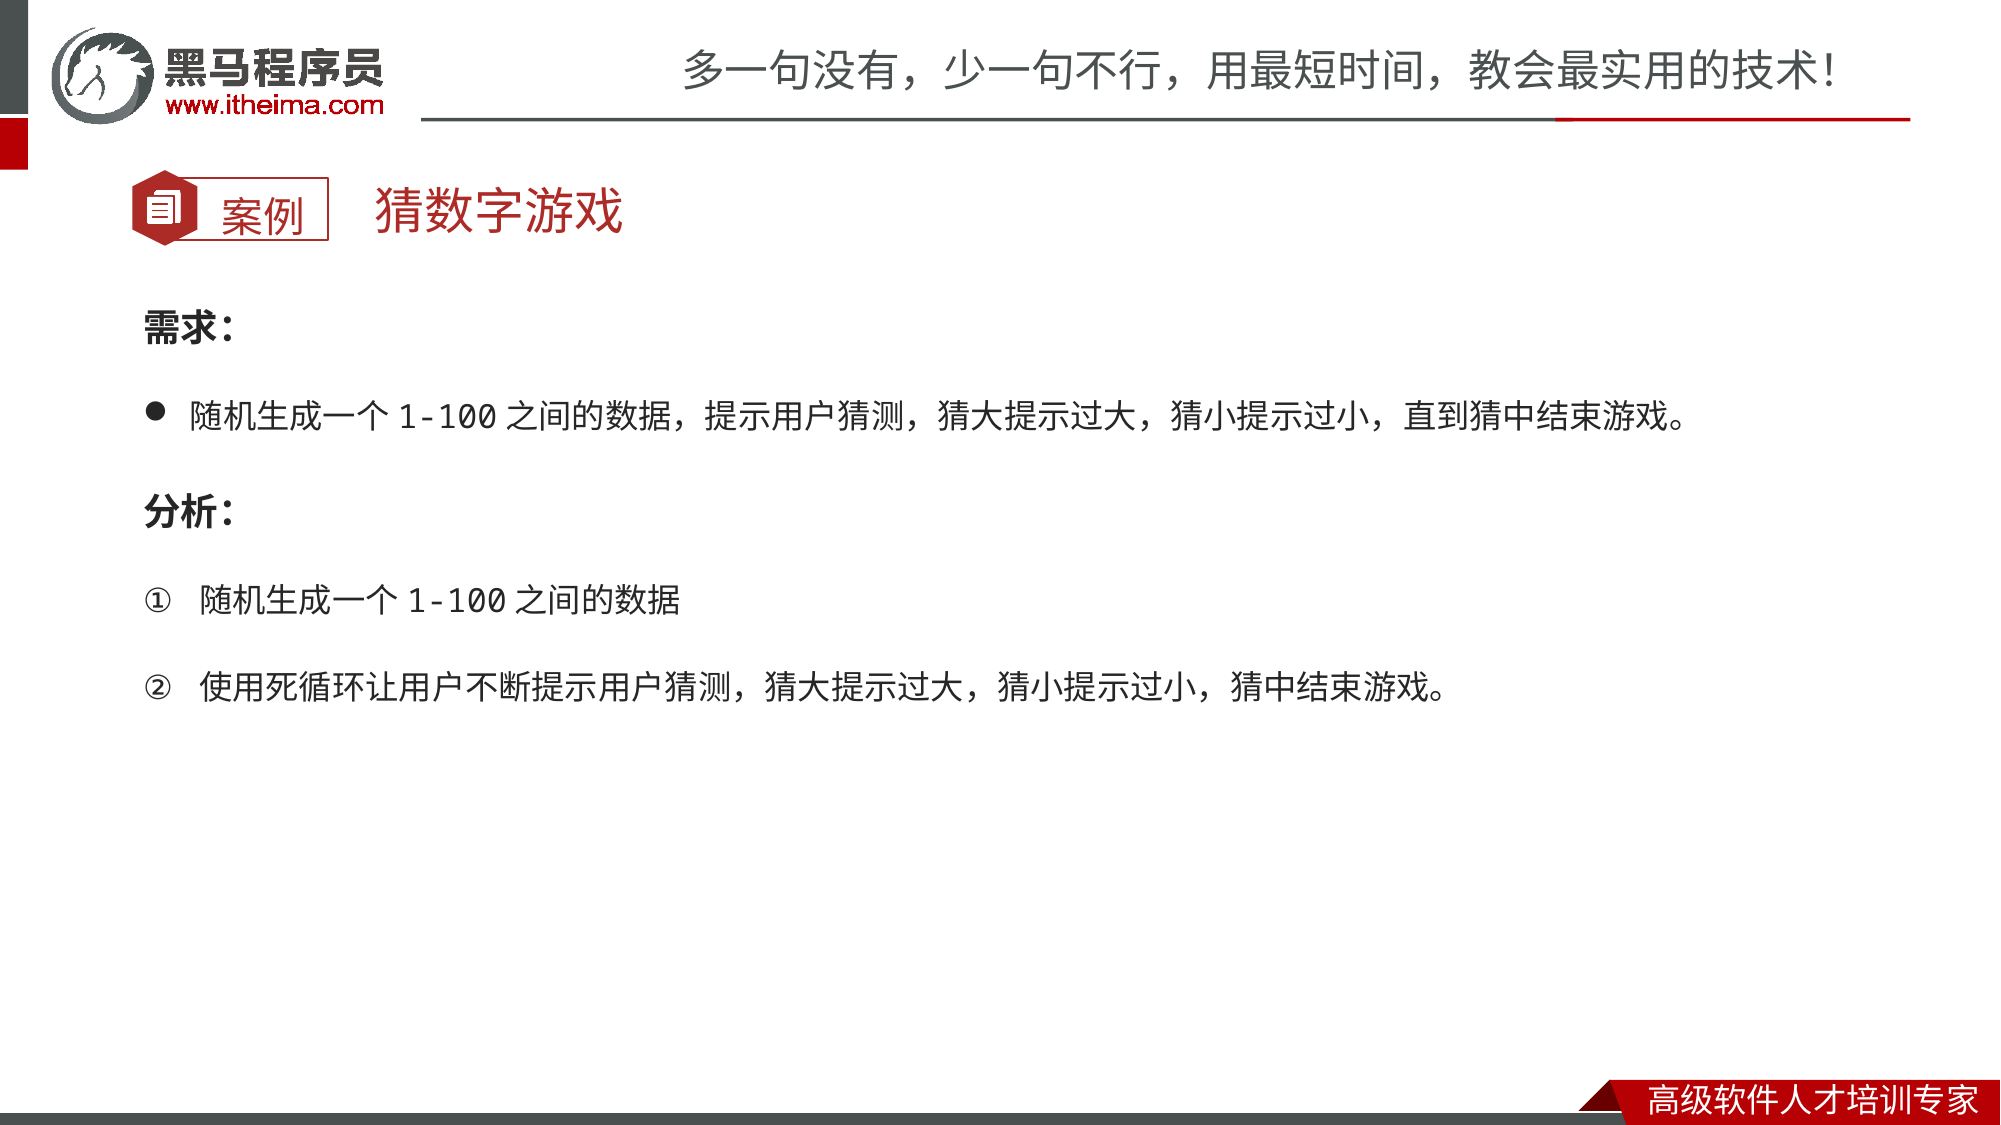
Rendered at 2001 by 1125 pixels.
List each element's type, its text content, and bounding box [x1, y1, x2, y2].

picture [50, 26, 384, 125]
text_box 需求： 随机生成一个1-100之间的数据，提示用户猜测，猜大提示过大，猜小提示过小，直到猜中结束游戏。 分析： 随机生成一个1-100之间的数据 使用死循环让用户不断提示用户猜测，猜大提示过大，猜小提示过小，猜中结束游戏。 [128, 251, 1743, 714]
picture [147, 190, 181, 224]
list 猜数字游戏 [360, 166, 1872, 252]
